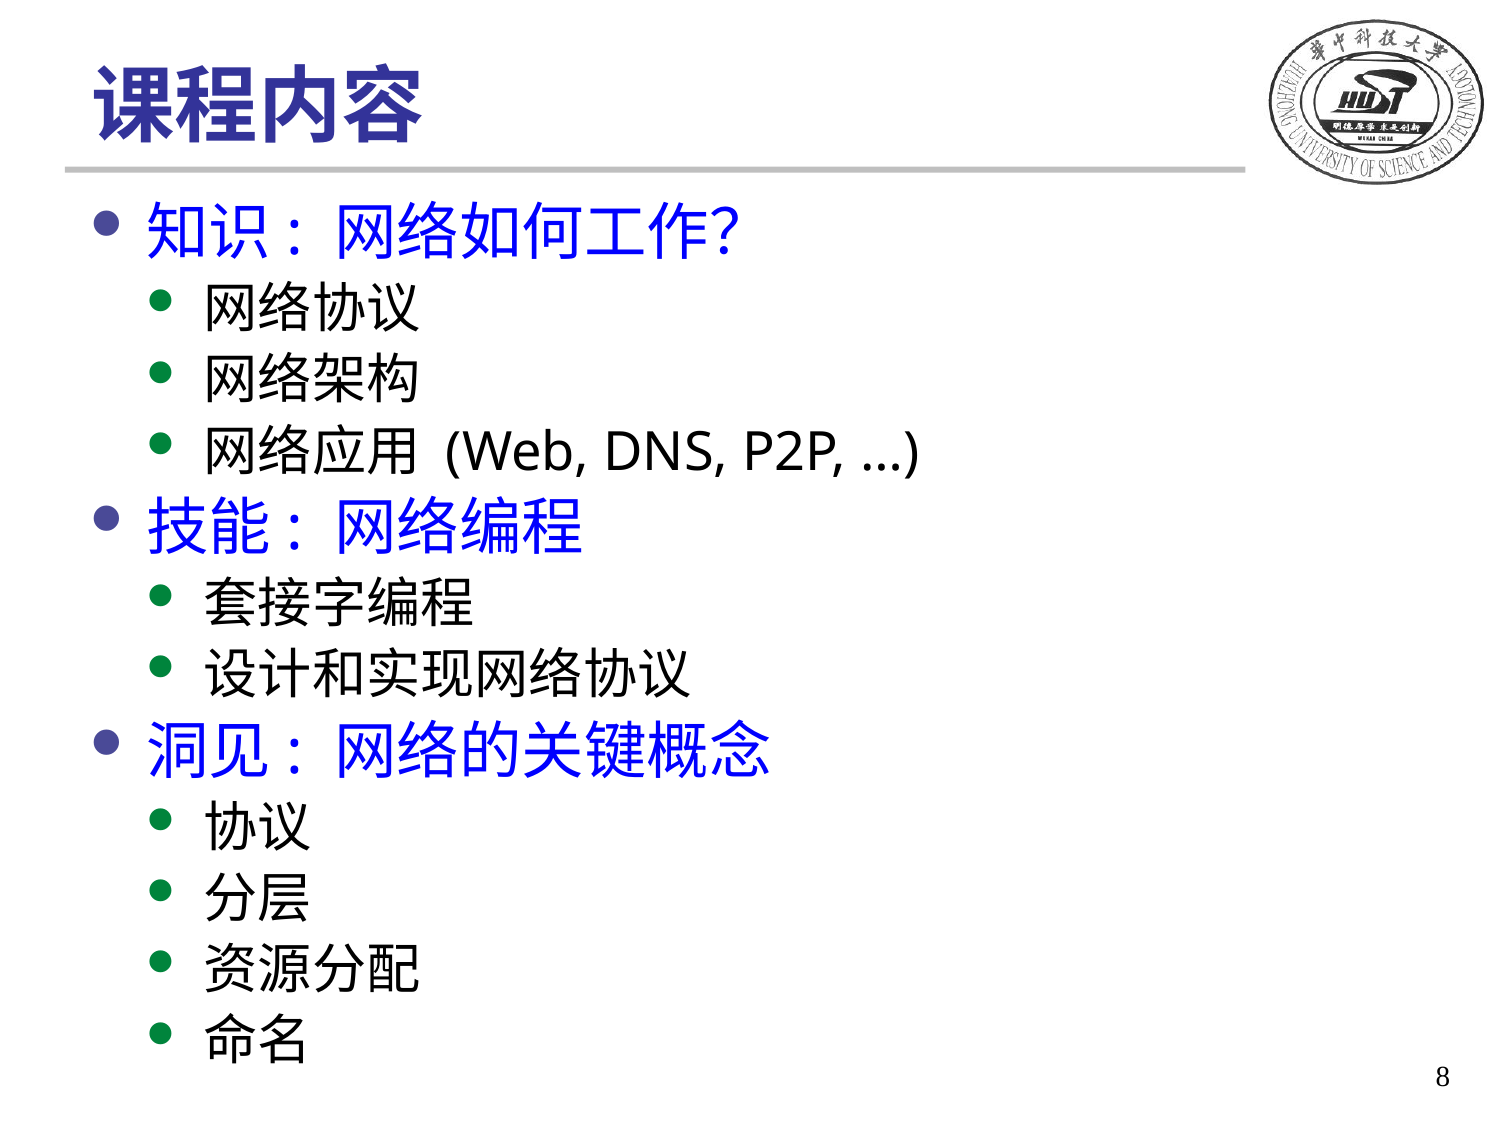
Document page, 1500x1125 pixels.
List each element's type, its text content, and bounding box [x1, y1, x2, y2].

list 知识: 网络如何工作？ 网络协议 网络架构 网络应用 (Web, DNS, P2P, …) 技能: 网络编程 套接字编程 设计和实现网络协议 洞见: 网络的关键概念 协议 分层 资源分配 命名 [75, 184, 1425, 1059]
picture [1257, 18, 1489, 185]
text_box 8 [1362, 1049, 1466, 1125]
title 课程内容 [76, 42, 1315, 160]
